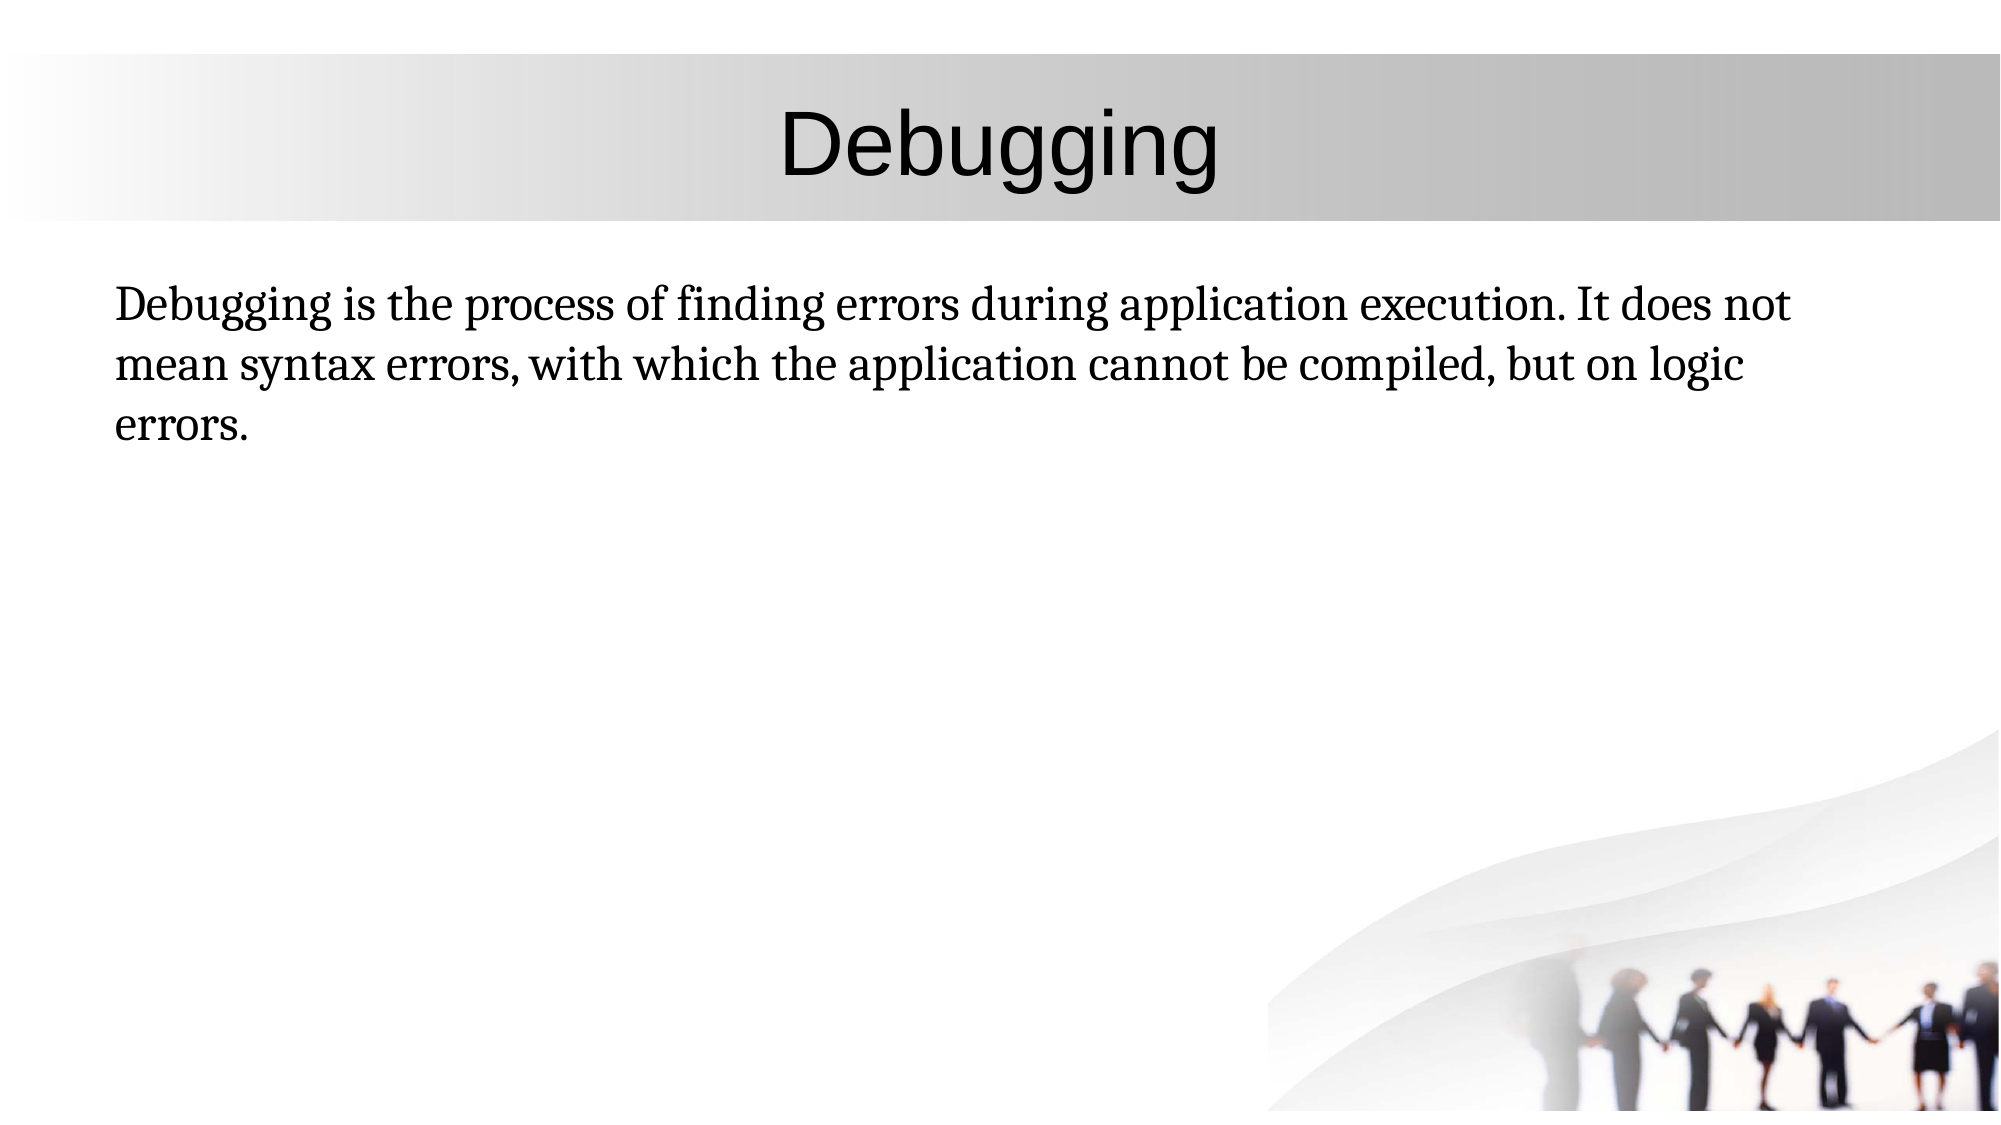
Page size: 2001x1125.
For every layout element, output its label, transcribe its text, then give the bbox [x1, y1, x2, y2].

slide_number [1433, 1024, 1900, 1103]
title Debugging [99, 44, 1901, 233]
list Debugging is the process of finding errors during application execution. It does not mean syntax errors, with which the application cannot be compiled, but on logic errors. [99, 262, 1901, 1006]
picture [1268, 728, 1999, 1111]
